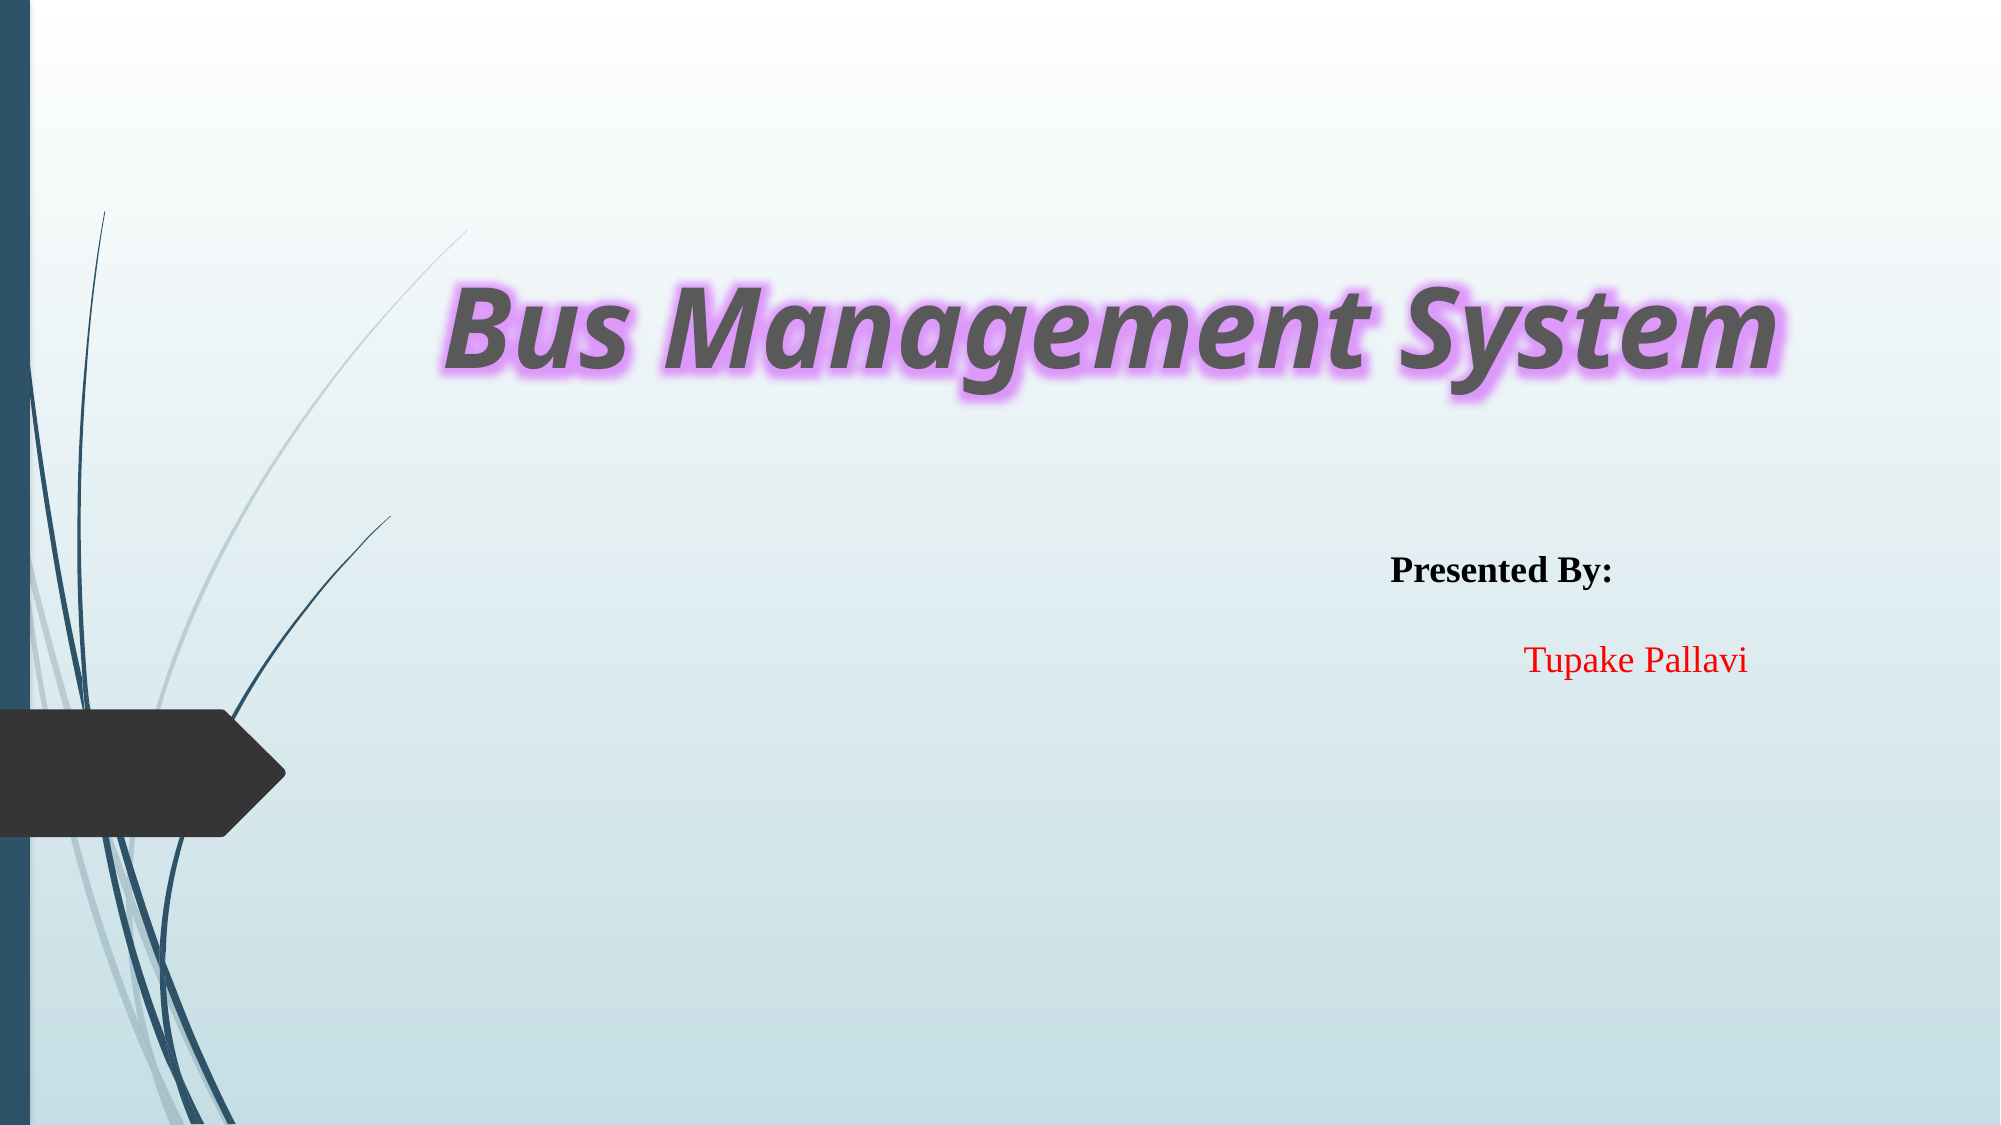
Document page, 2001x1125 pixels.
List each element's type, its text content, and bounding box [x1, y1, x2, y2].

text_box Bus Management System [377, 248, 1848, 399]
text_box Presented By: Tupake Pallavi [1375, 537, 1796, 688]
